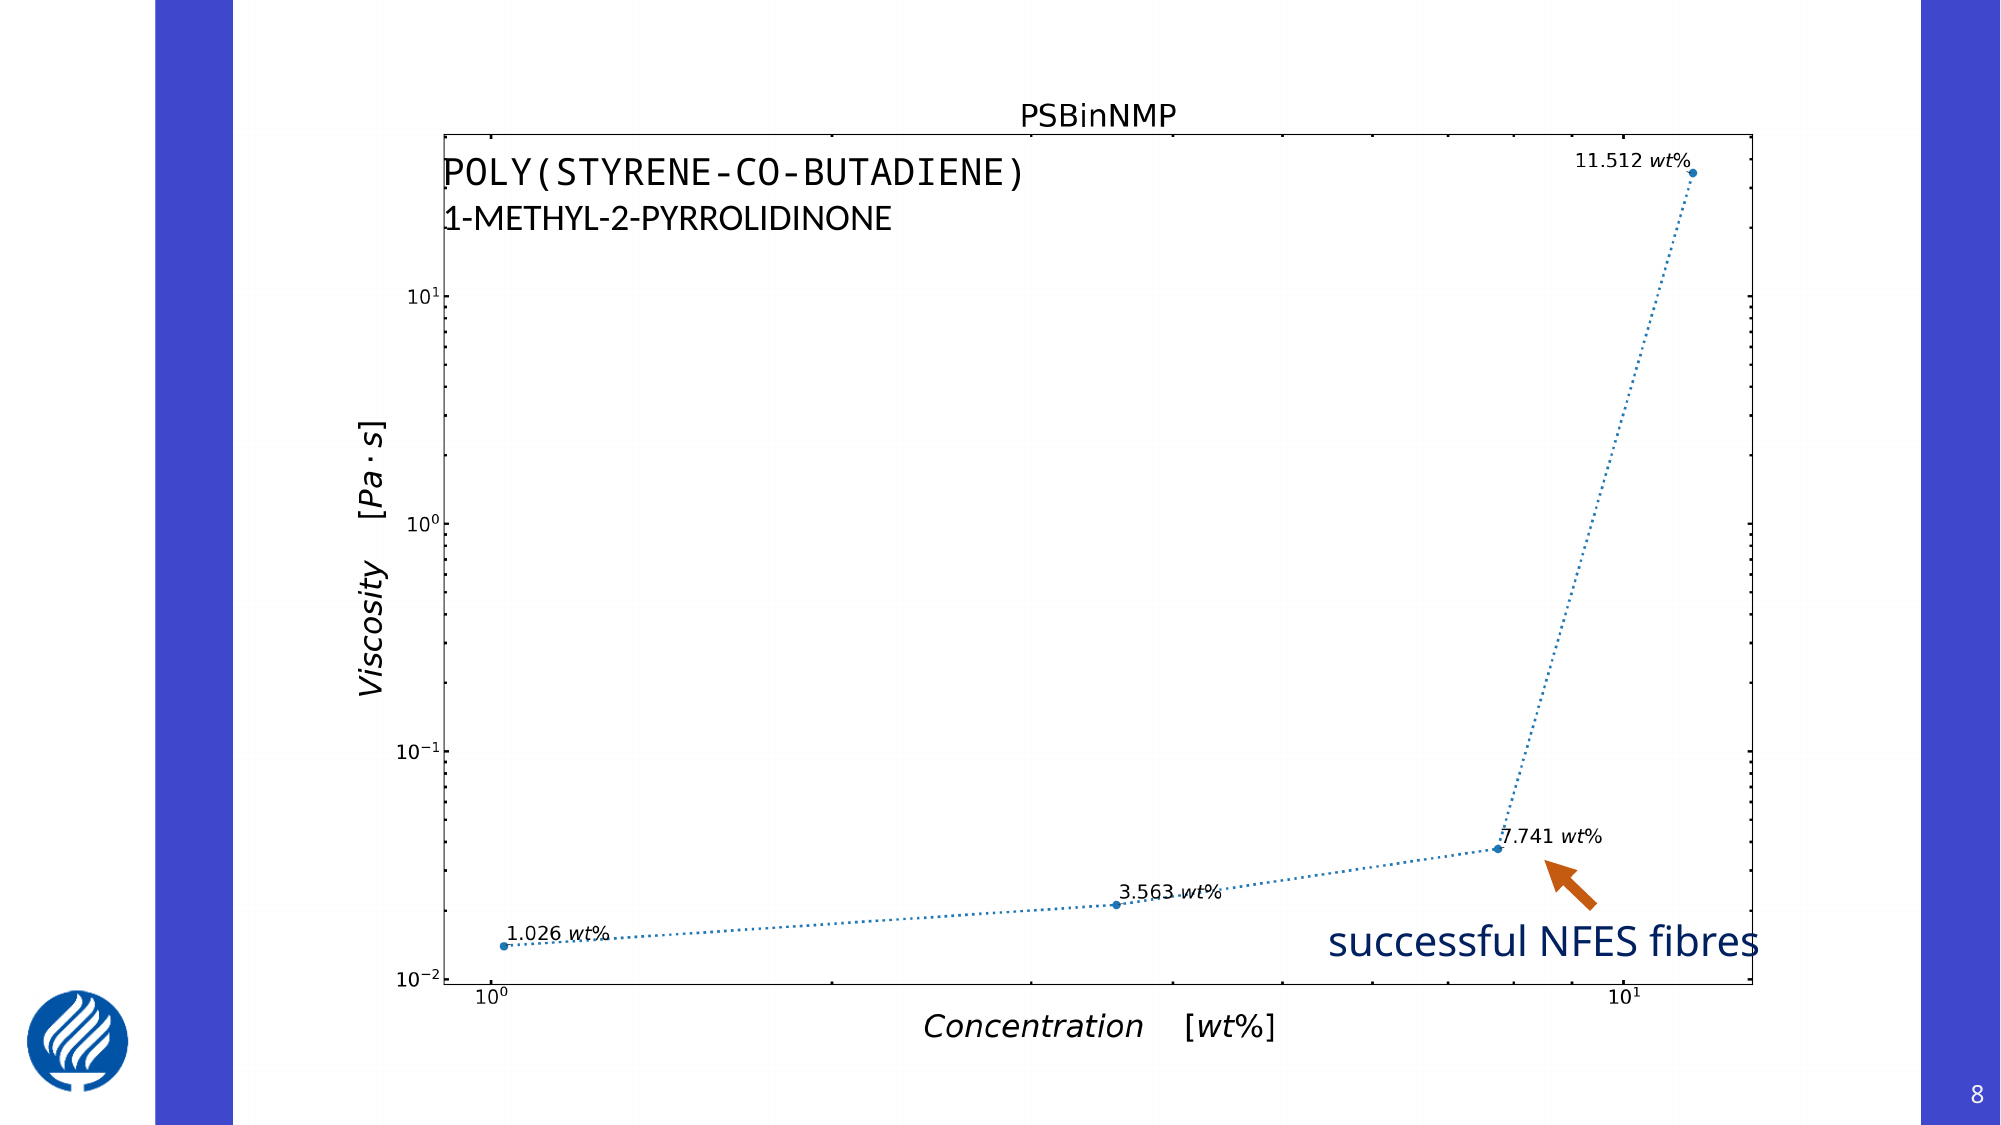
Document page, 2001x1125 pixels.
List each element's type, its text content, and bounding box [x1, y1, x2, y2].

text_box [1544, 859, 1594, 908]
slide_number 8 [1921, 1065, 2000, 1125]
picture [0, 0, 2001, 1125]
